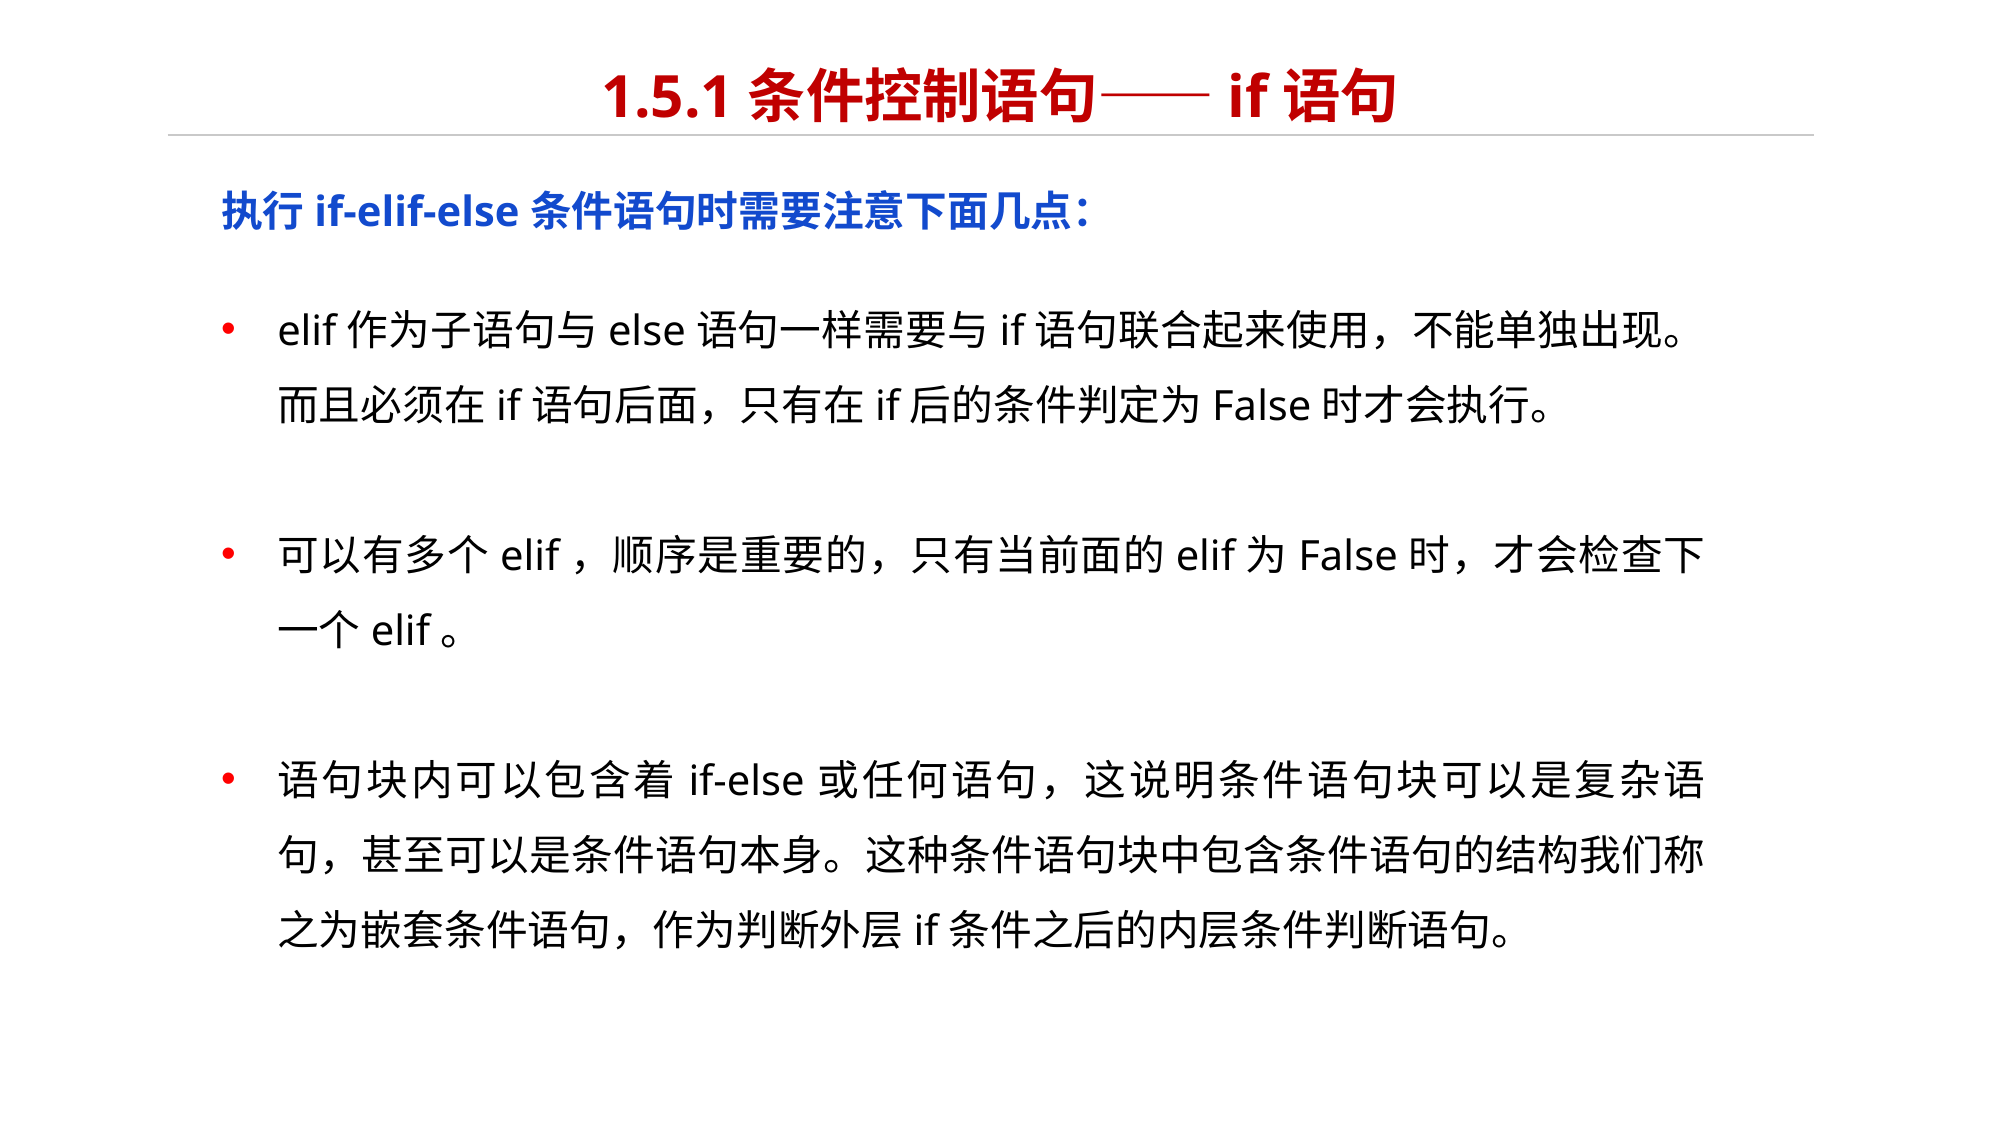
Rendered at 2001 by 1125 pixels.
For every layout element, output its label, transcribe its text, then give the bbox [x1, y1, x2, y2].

text_box 执行if-elif-else条件语句时需要注意下面几点： [206, 151, 1608, 242]
title 1.5.1条件控制语句——if语句 [353, 59, 1647, 152]
text_box elif作为子语句与else语句一样需要与if语句联合起来使用，不能单独出现。而且必须在if语句后面，只有在if后的条件判定为False时才会执行。 可以有多个elif，顺序是重要的，只有当前面的elif为False时，才会检查下一个elif。 语句块内可以包含着if-else或任何语句，这说明条件语句块可以是复杂语句，甚至可以是条件语句本身。这种条件语句块中包含条件语句的结构我们称之为嵌套条件语句，作为判断外层if条件之后的内层条件判断语句。 [206, 270, 1721, 961]
